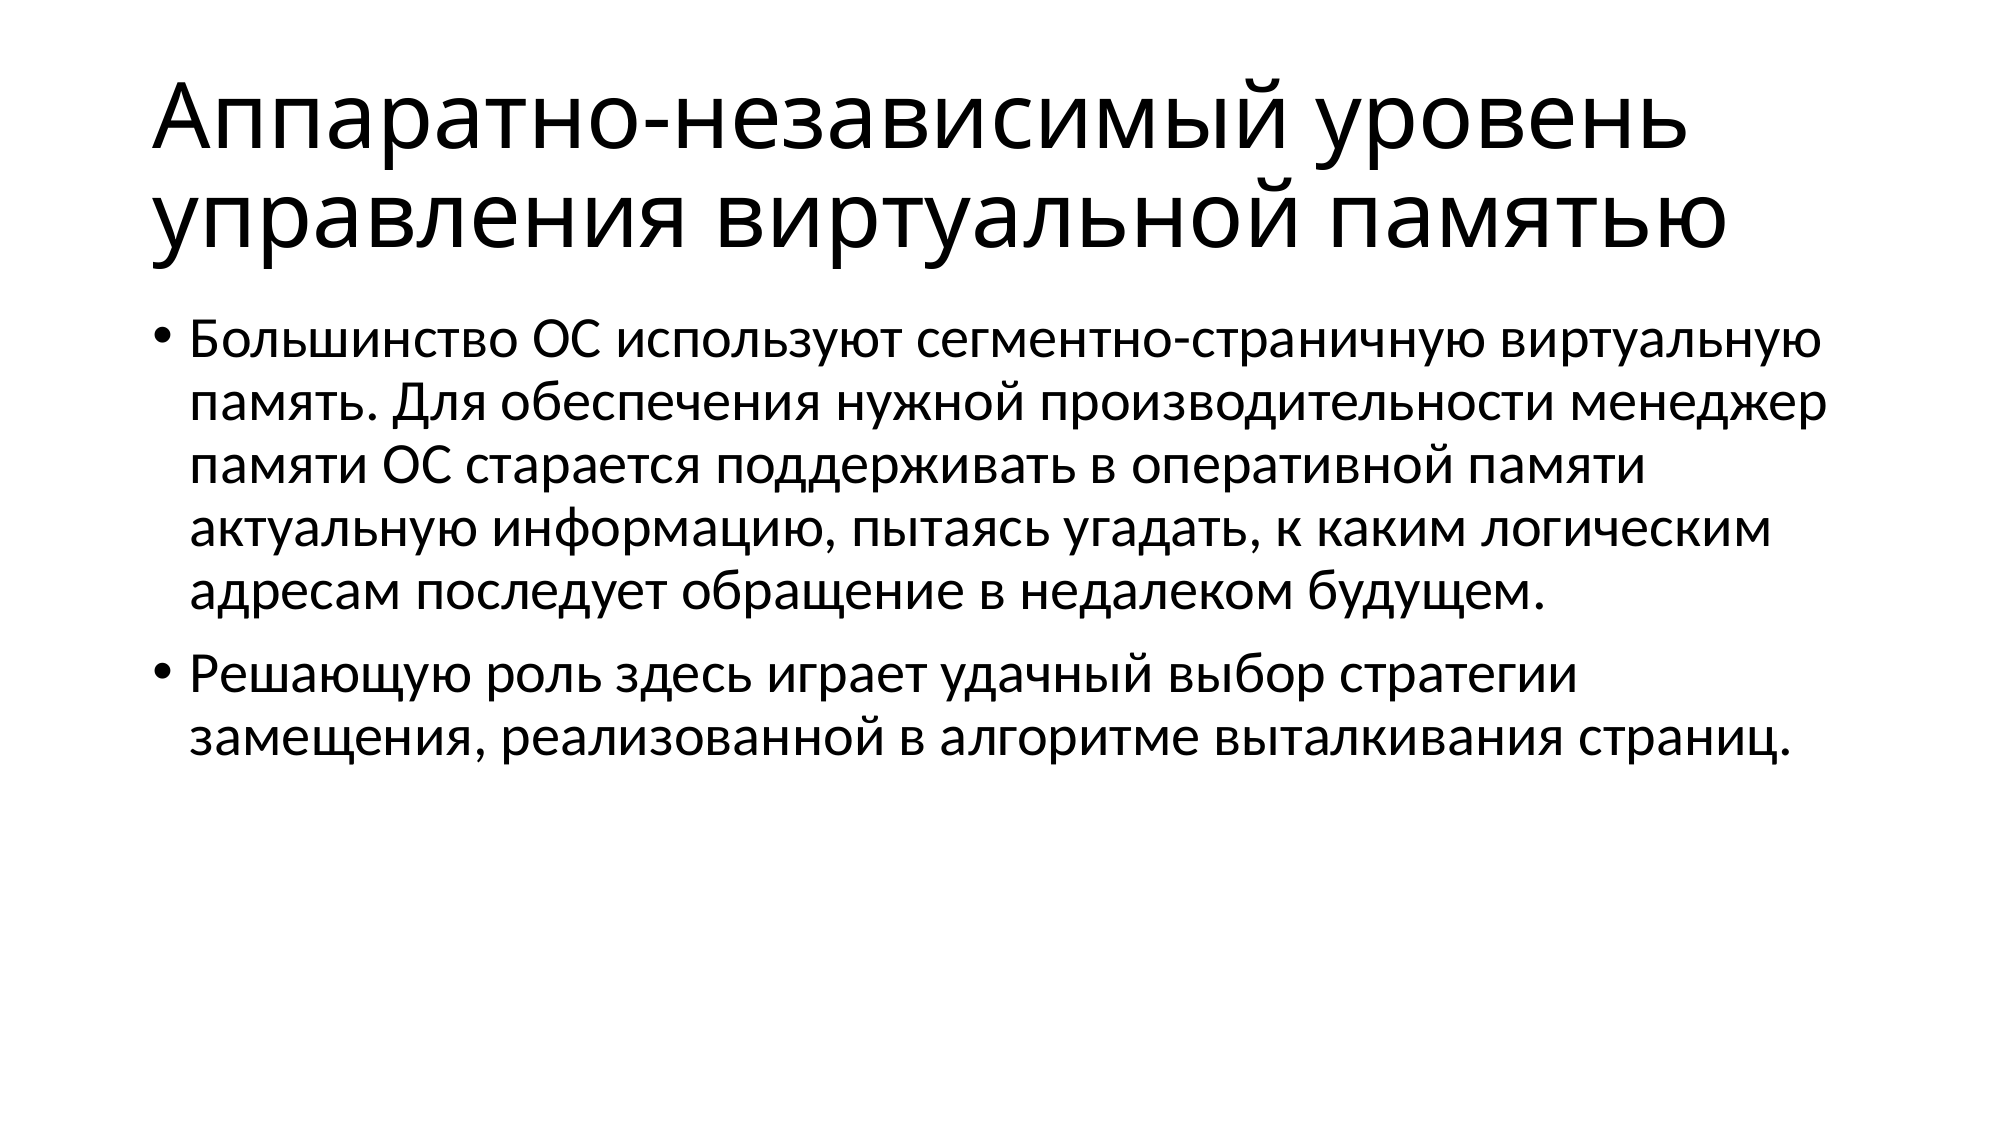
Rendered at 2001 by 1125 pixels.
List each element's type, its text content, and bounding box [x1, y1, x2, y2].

list Большинство ОС используют сегментно-страничную виртуальную память. Для обеспечения нужной производительности менеджер памяти ОС старается поддерживать в оперативной памяти актуальную информацию, пытаясь угадать, к каким логическим адресам последует обращение в недалеком будущем. Решающую роль здесь играет удачный выбор стратегии замещения, реализованной в алгоритме выталкивания страниц. [137, 299, 1863, 1014]
title Аппаратно-независимый уровень управления виртуальной памятью [137, 59, 1863, 278]
